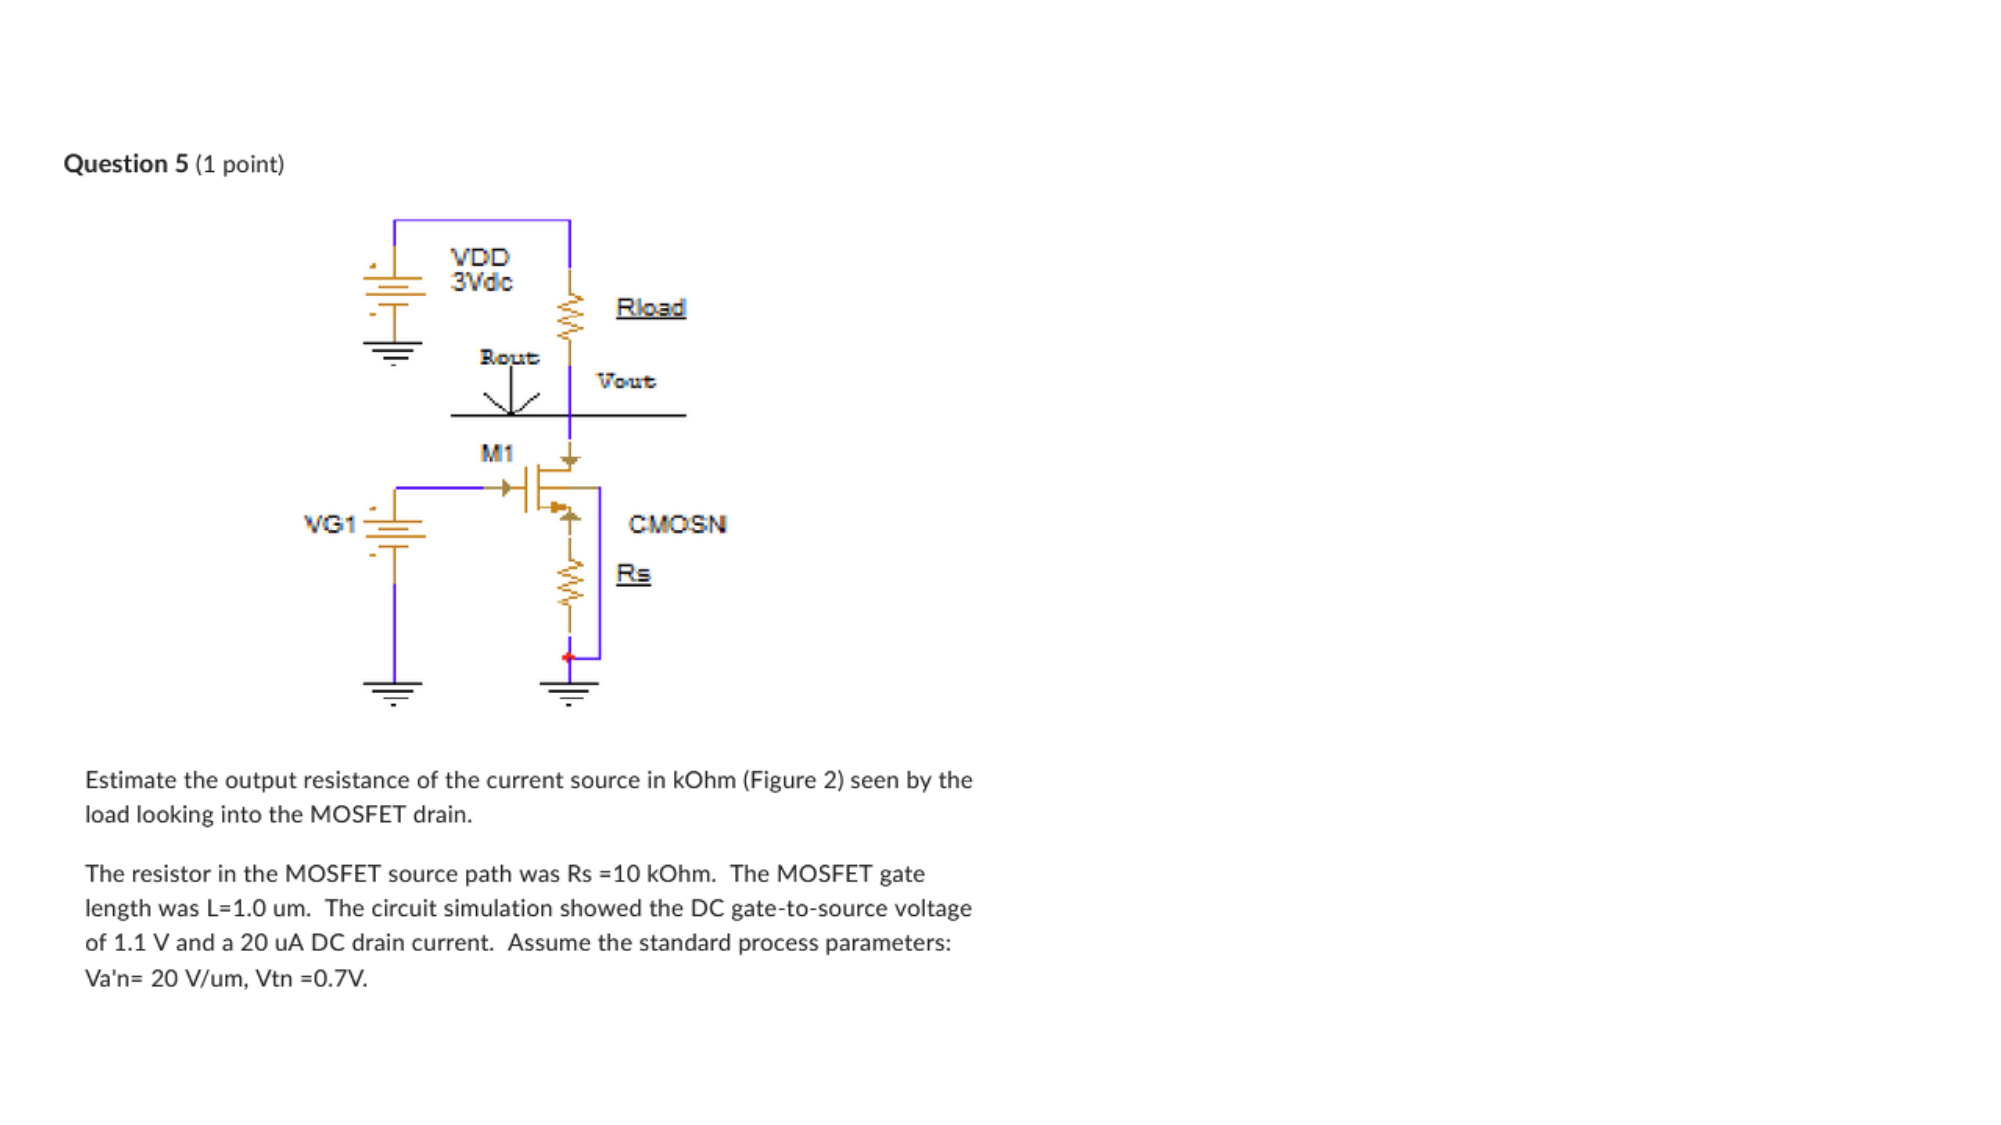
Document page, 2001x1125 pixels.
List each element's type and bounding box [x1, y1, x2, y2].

picture [38, 109, 1000, 1015]
